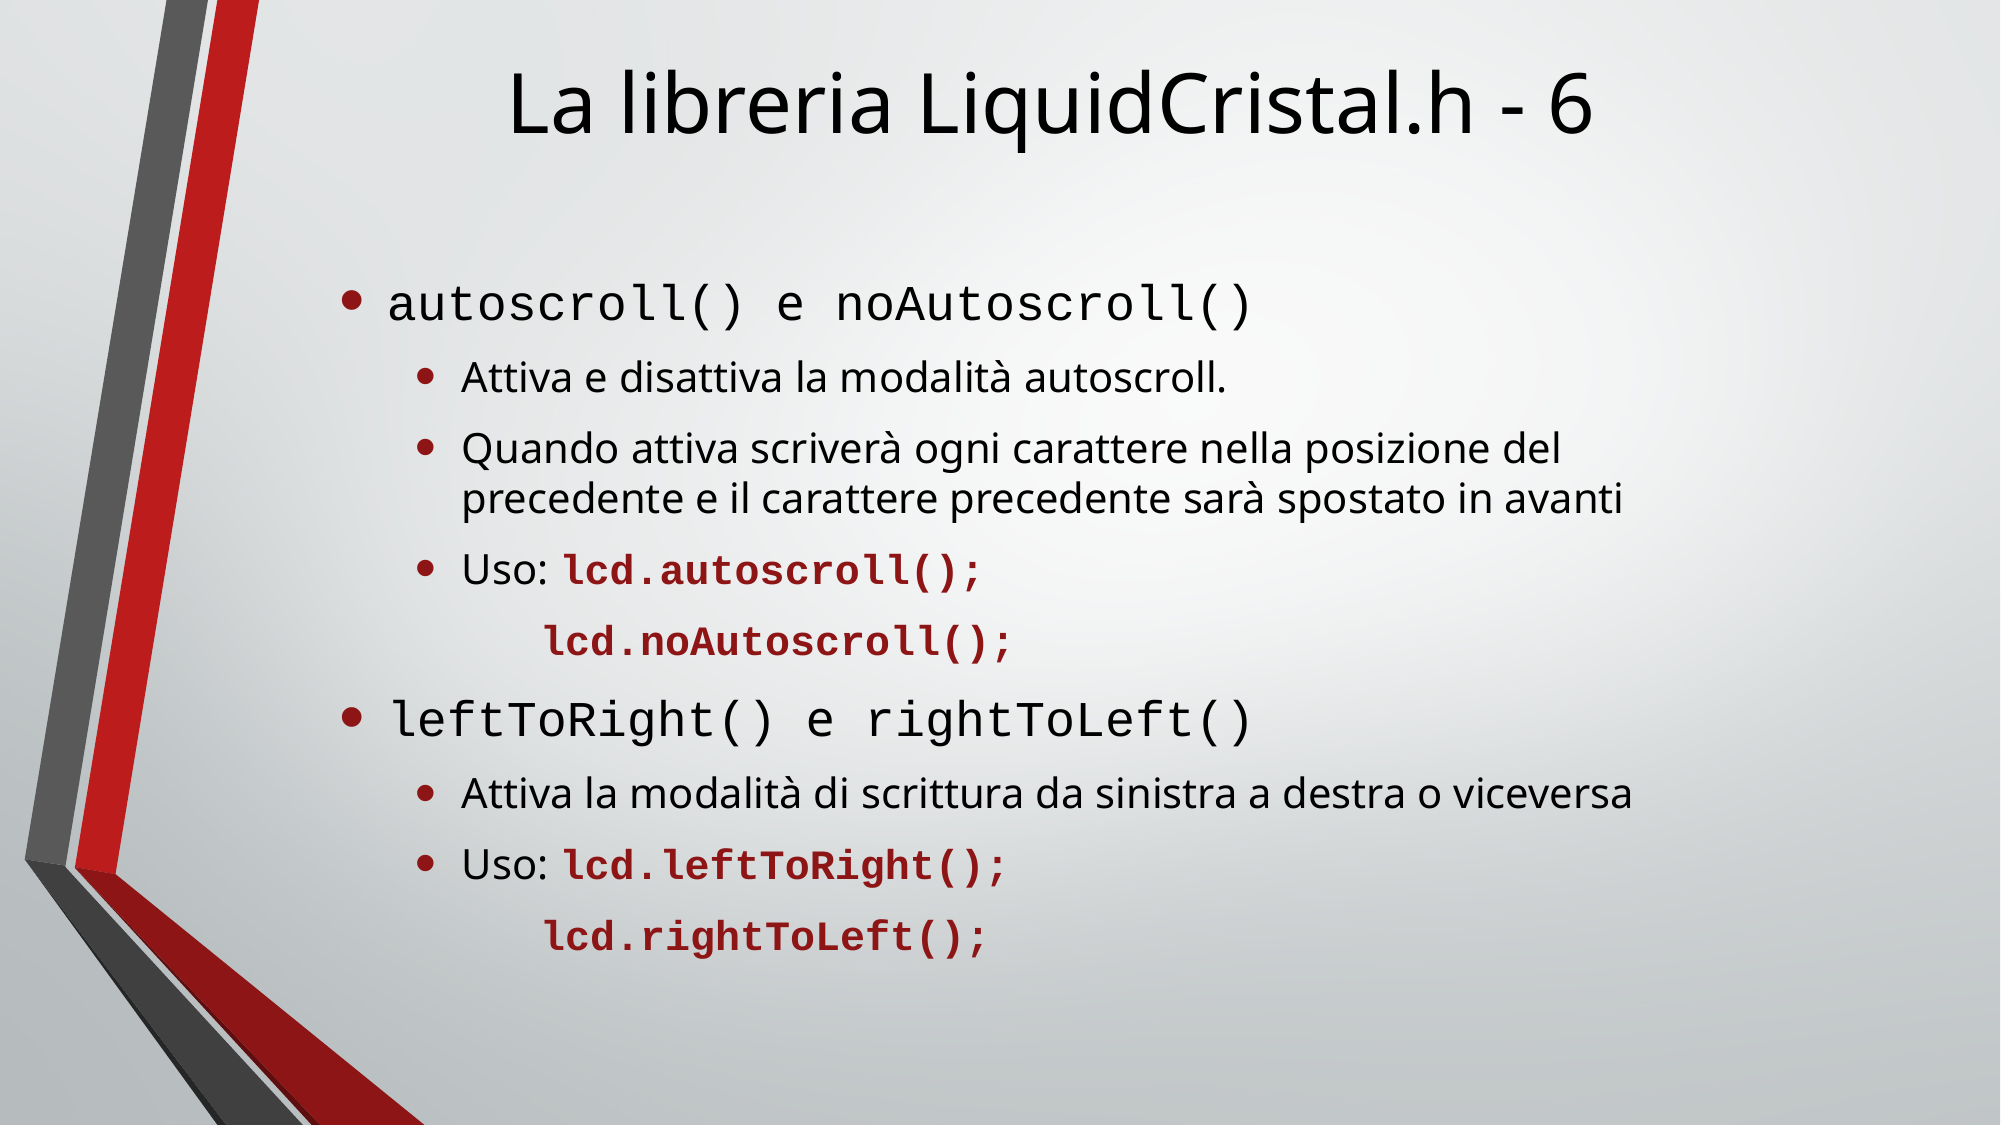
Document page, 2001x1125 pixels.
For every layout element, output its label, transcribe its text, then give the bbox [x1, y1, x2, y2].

title La libreria LiquidCristal.h - 6 [229, 0, 1874, 244]
list autoscroll() e noAutoscroll() Attiva e disattiva la modalità autoscroll. Quando attiva scriverà ogni carattere nella posizione del precedente e il carattere precedente sarà spostato in avanti Uso: lcd.autoscroll(); lcd.noAutoscroll(); leftToRight() e rightToLeft() Attiva la modalità di scrittura da sinistra a destra o viceversa Uso: lcd.leftToRight(); lcd.rightToLeft(); [324, 262, 1675, 1094]
